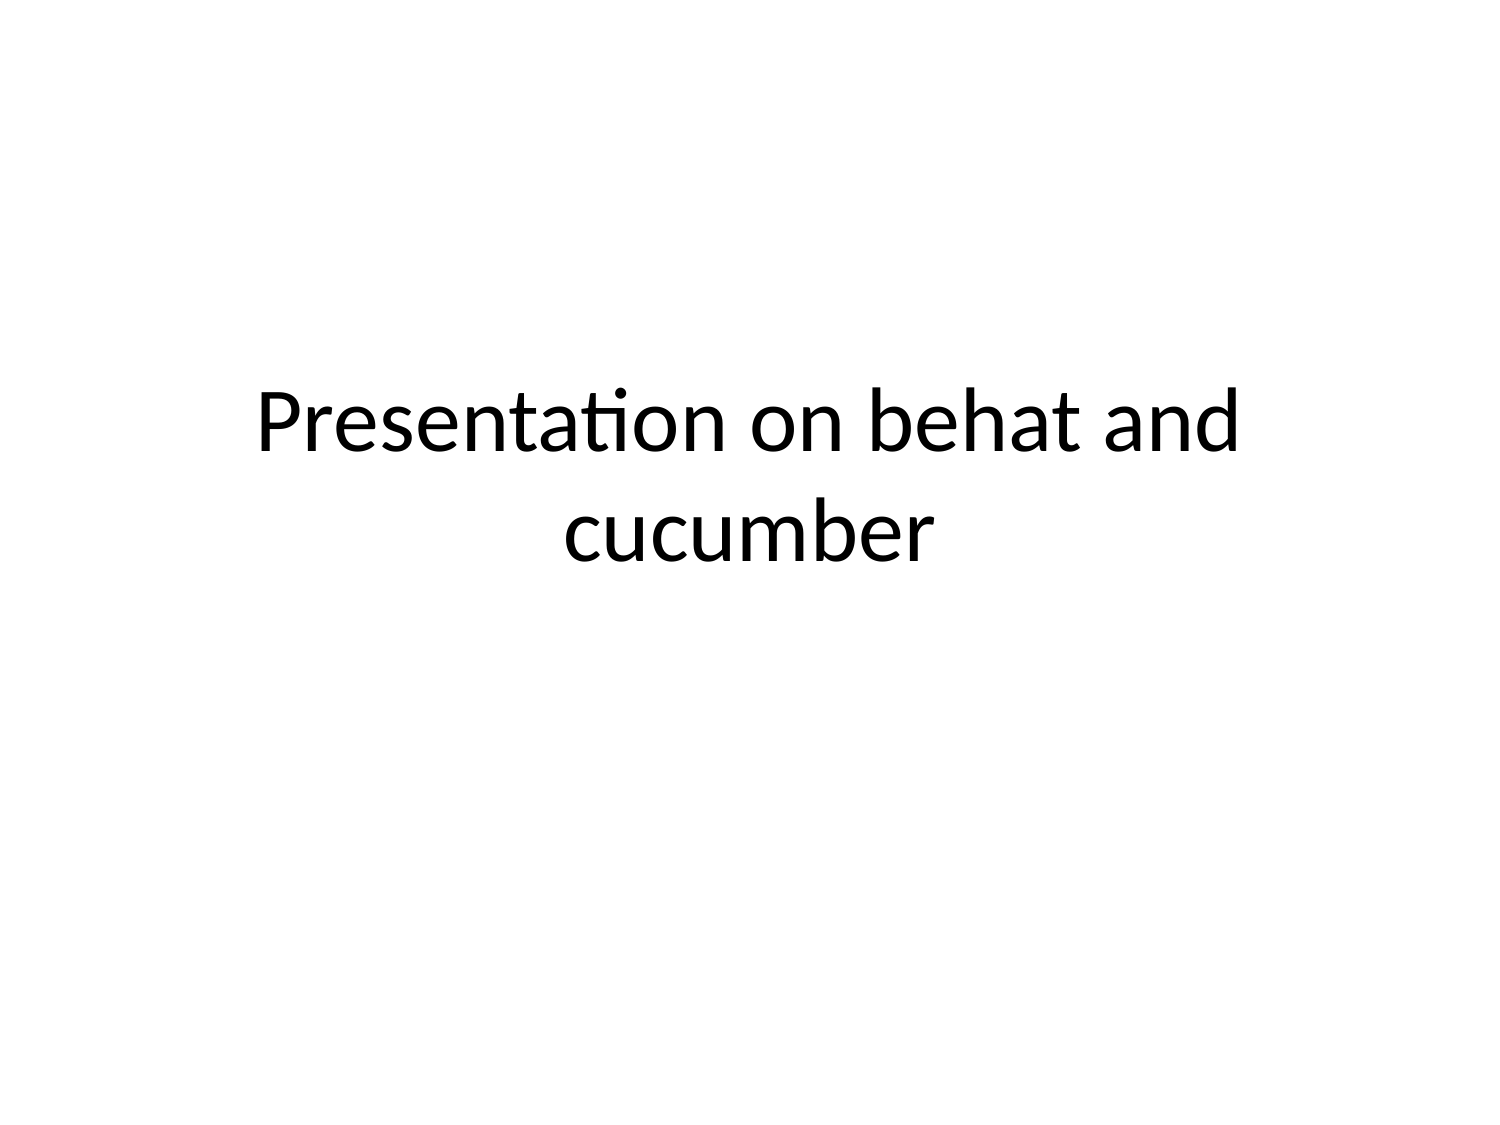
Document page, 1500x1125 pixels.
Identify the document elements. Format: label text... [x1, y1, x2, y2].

title Presentation on behat and cucumber [112, 349, 1388, 591]
